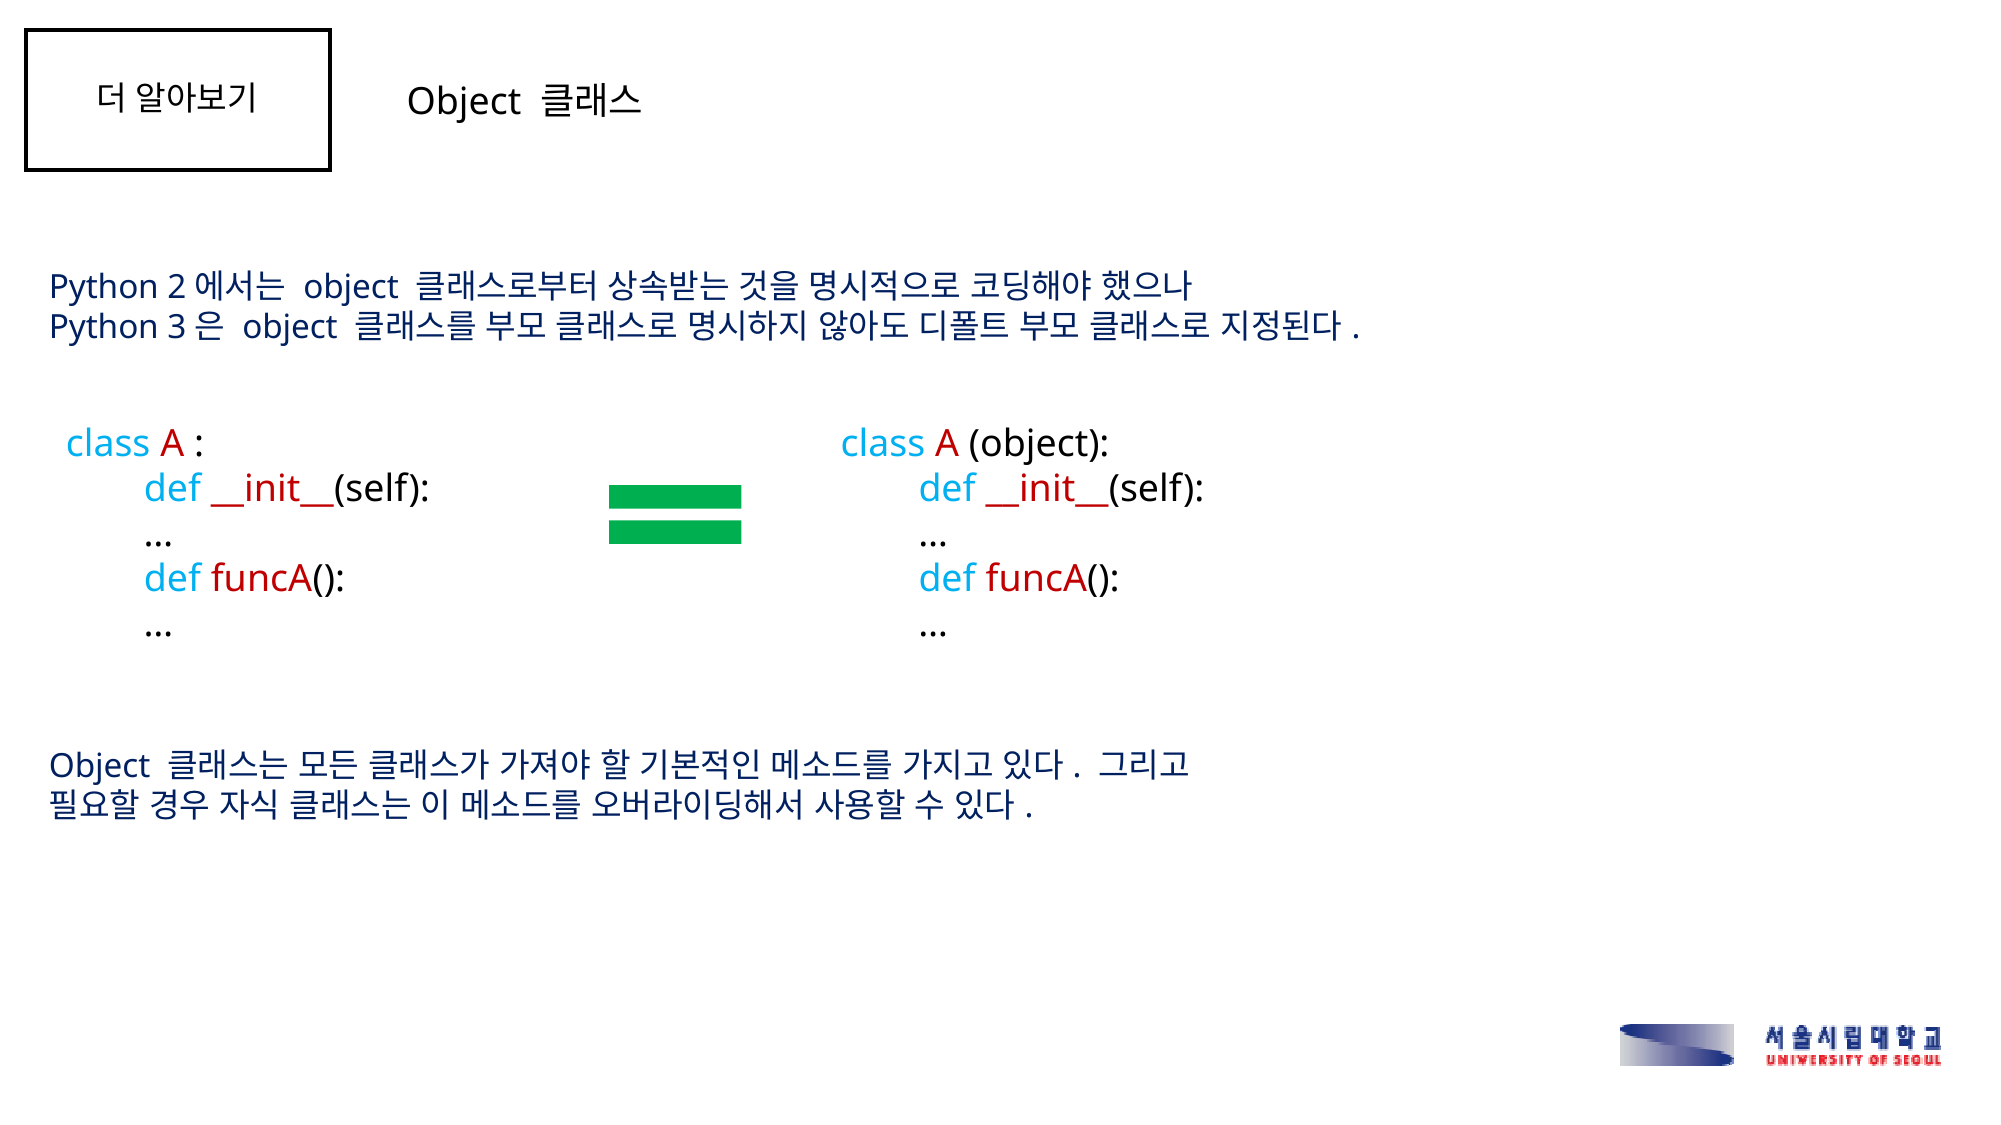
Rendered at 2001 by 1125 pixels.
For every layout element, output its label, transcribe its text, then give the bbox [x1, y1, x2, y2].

text_box [608, 484, 742, 510]
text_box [26, 29, 330, 171]
text_box [608, 519, 742, 545]
text_box Python 2에서는 object 클래스로부터 상속받는 것을 명시적으로 코딩해야 했으나 Python 3은 object 클래스를 부모 클래스로 명시하지 않아도 디폴트 부모 클래스로 지정된다. Object 클래스는 모든 클래스가 가져야 할 기본적인 메소드를 가지고 있다. 그리고 필요할 경우 자식 클래스는 이 메소드를 오버라이딩해서 사용할 수 있다. [34, 257, 1543, 832]
picture [1614, 1010, 1950, 1079]
text_box class A : def __init__(self): … def funcA(): … [51, 412, 738, 652]
text_box class A (object): def __init__(self): … def funcA(): … [825, 412, 1543, 652]
text_box Object 클래스 [391, 69, 1223, 129]
